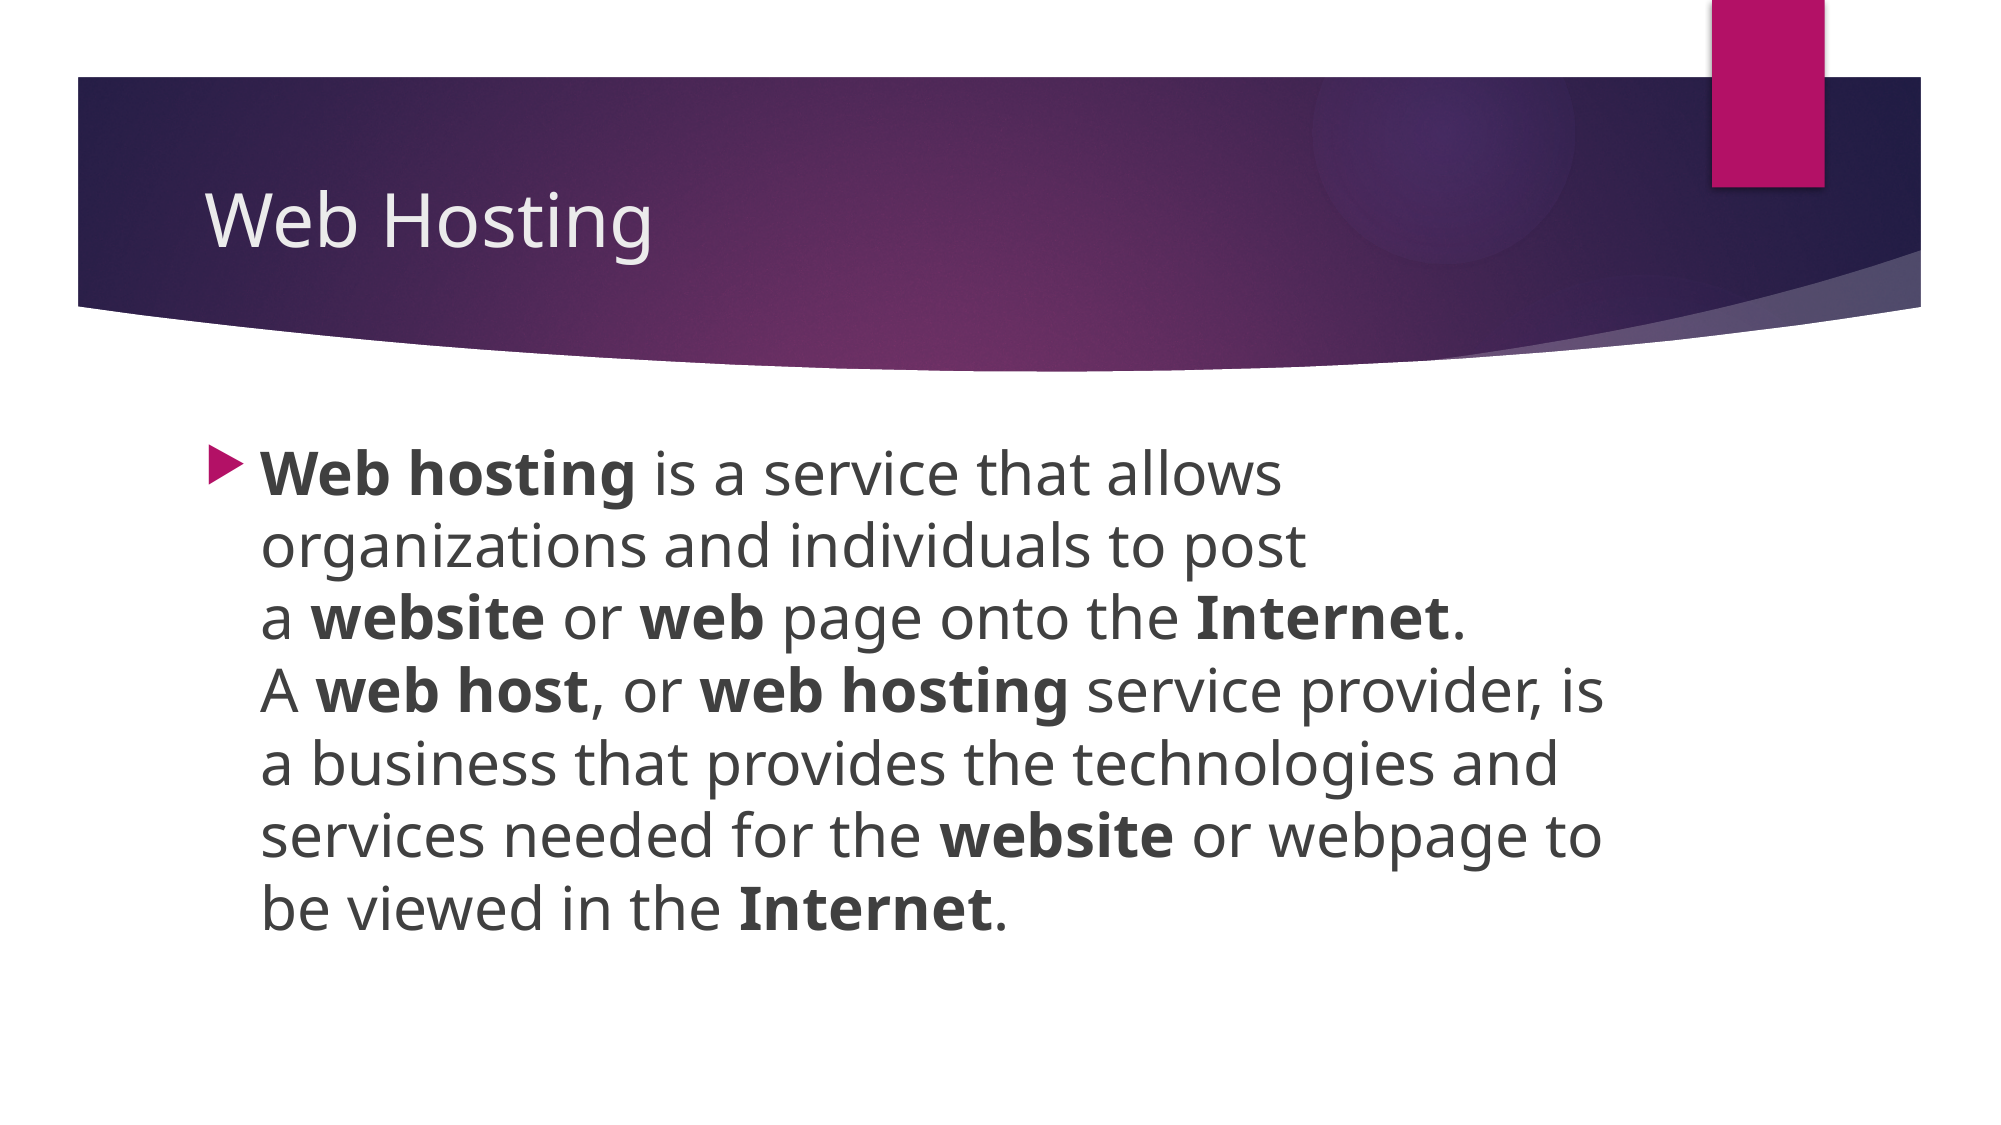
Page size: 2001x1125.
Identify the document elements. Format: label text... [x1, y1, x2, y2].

title Web Hosting [189, 159, 1627, 276]
list Web hosting is a service that allows organizations and individuals to post a website or web page onto the Internet. A web host, or web hosting service provider, is a business that provides the technologies and services needed for the website or webpage to be viewed in the Internet. [189, 427, 1638, 988]
